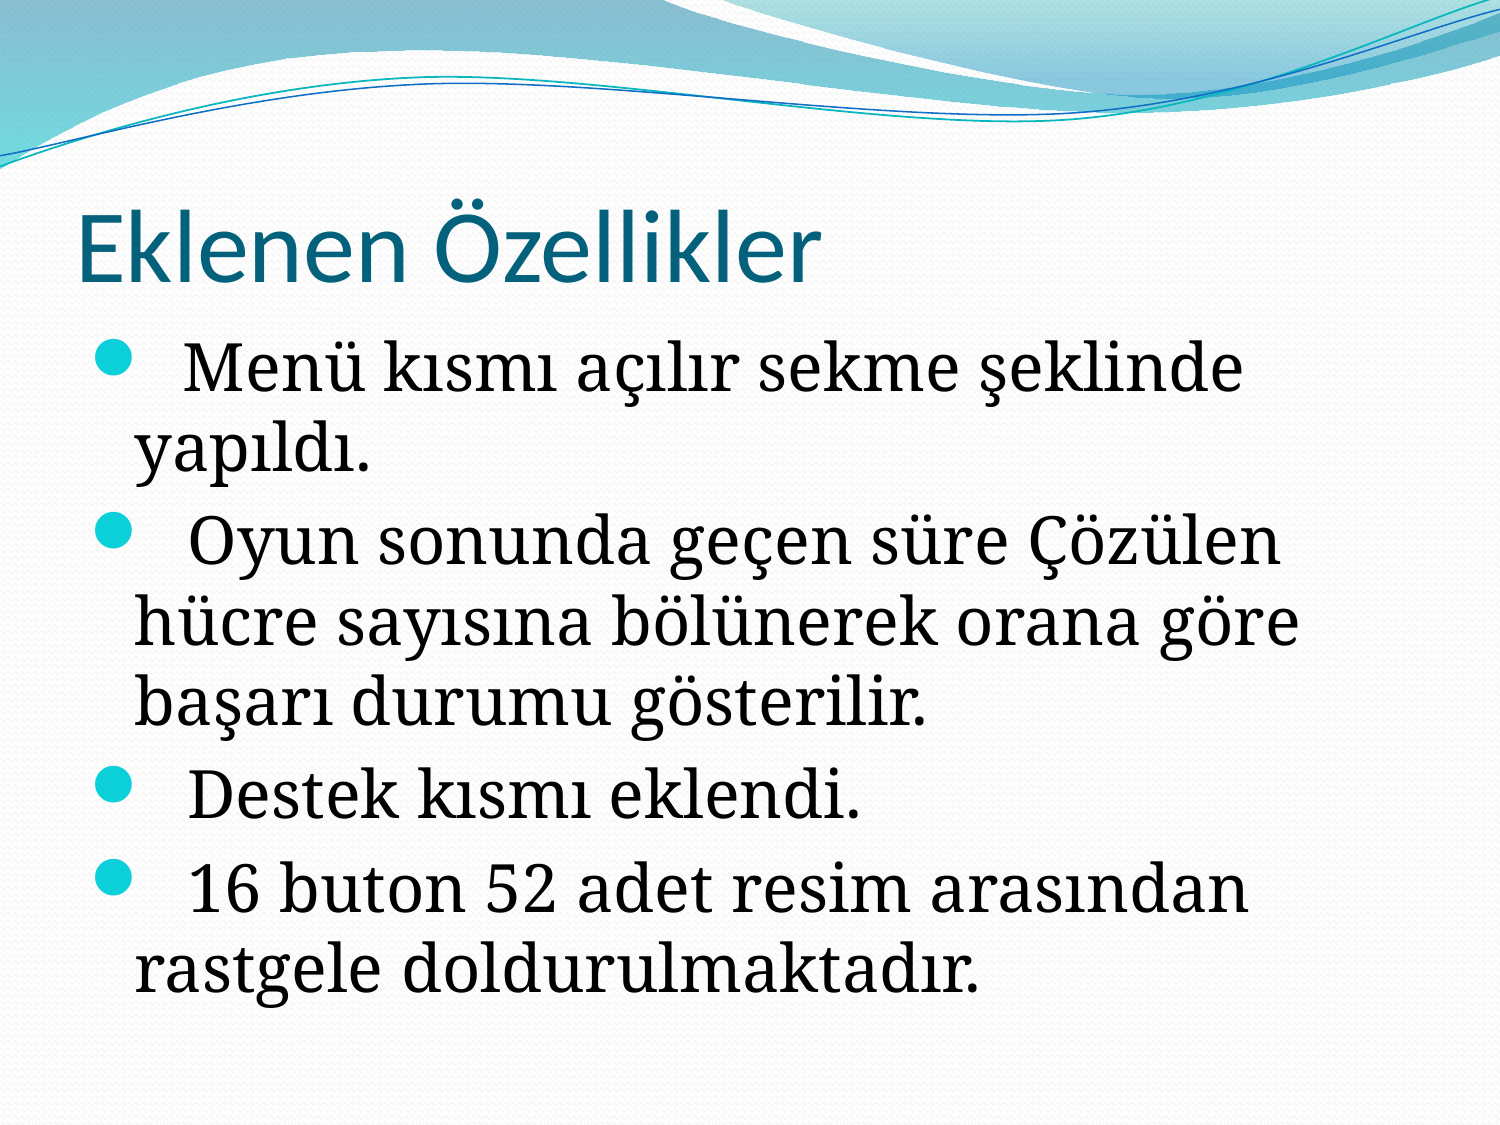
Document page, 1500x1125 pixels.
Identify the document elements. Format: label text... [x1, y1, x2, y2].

list Menü kısmı açılır sekme şeklinde yapıldı. Oyun sonunda geçen süre Çözülen hücre sayısına bölünerek orana göre başarı durumu gösterilir. Destek kısmı eklendi. 16 buton 52 adet resim arasından rastgele doldurulmaktadır. [75, 317, 1447, 1038]
title Eklenen Özellikler [75, 115, 1425, 303]
